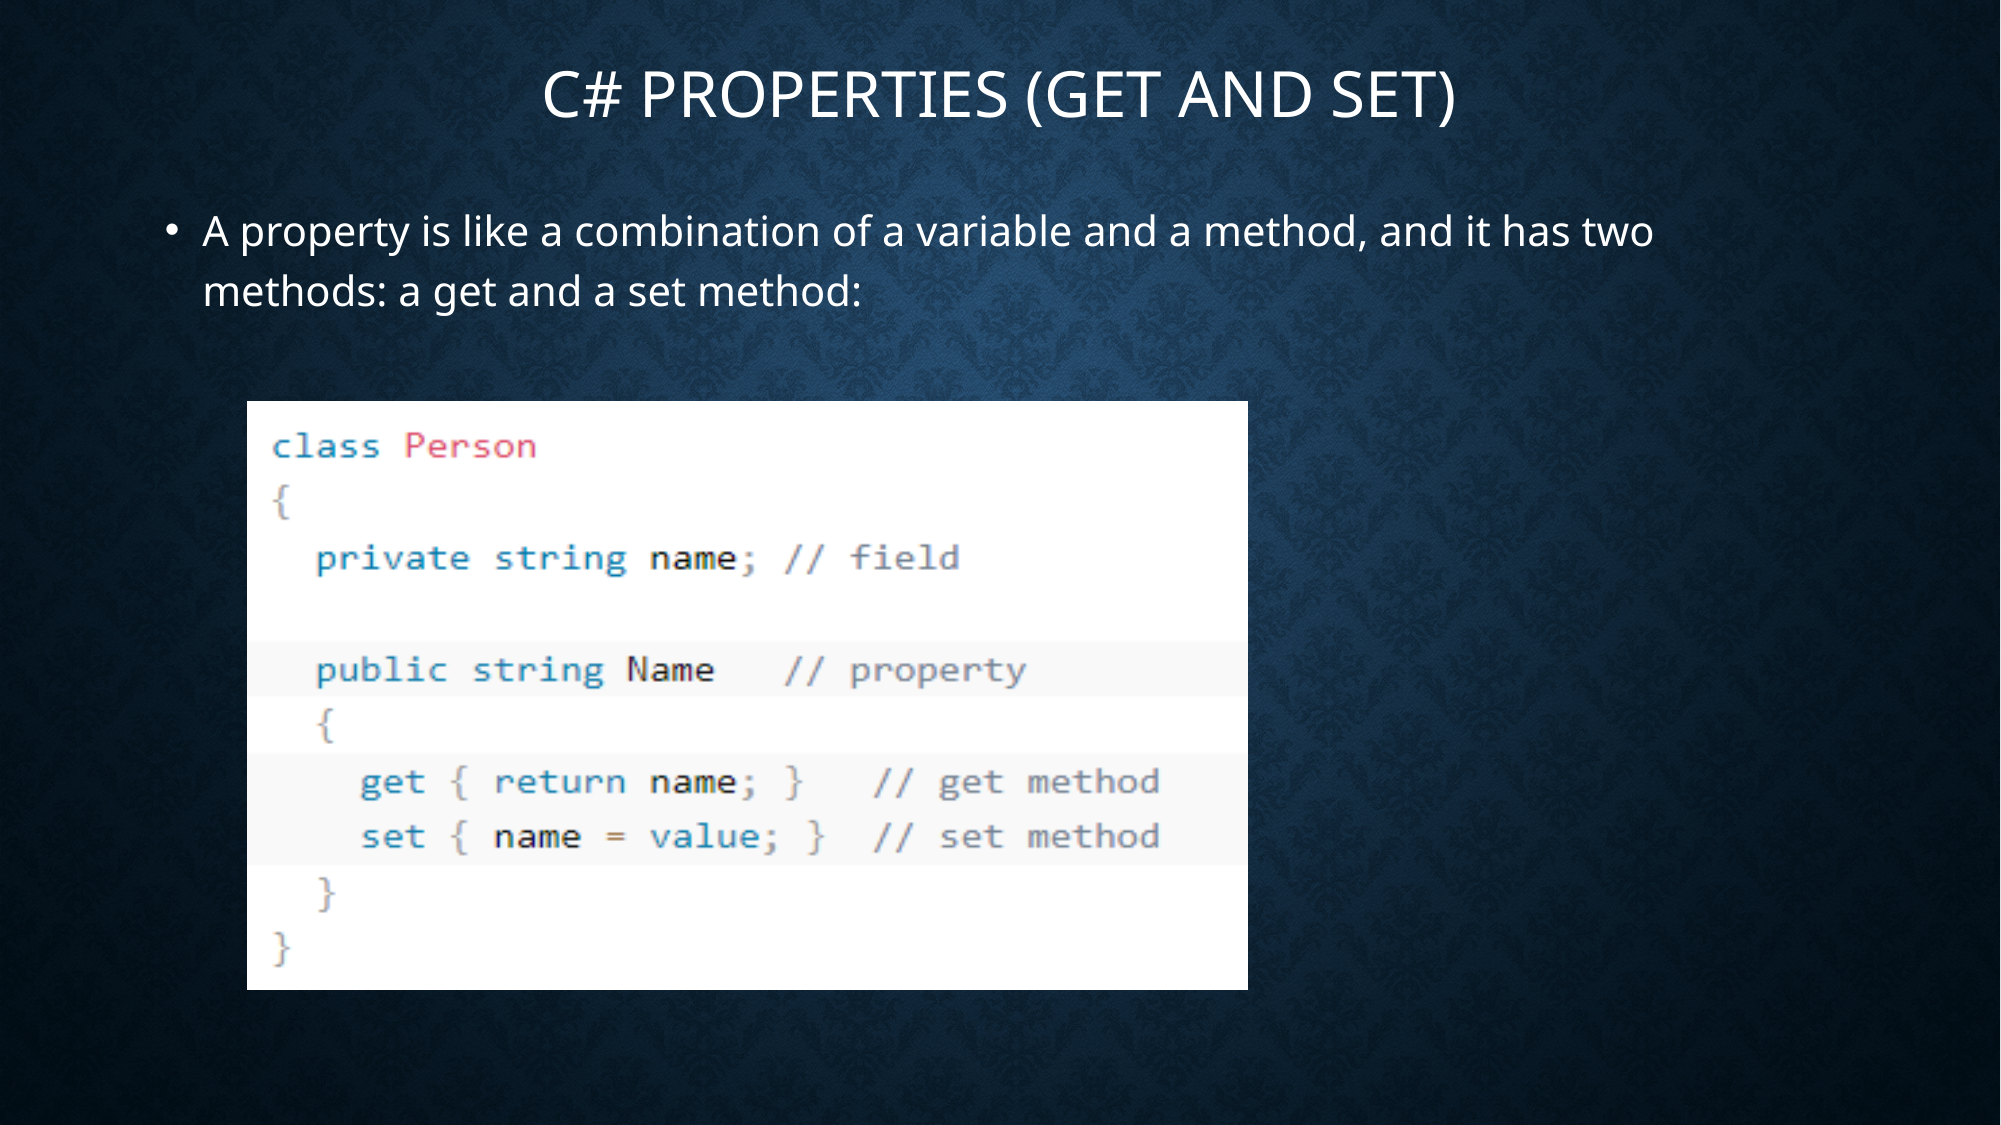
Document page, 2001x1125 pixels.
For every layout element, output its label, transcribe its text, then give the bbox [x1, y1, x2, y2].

title C# Properties (Get and Set) [149, 54, 1849, 186]
picture [246, 400, 1249, 990]
list A property is like a combination of a variable and a method, and it has two methods: a get and a set method: [149, 186, 1849, 1042]
